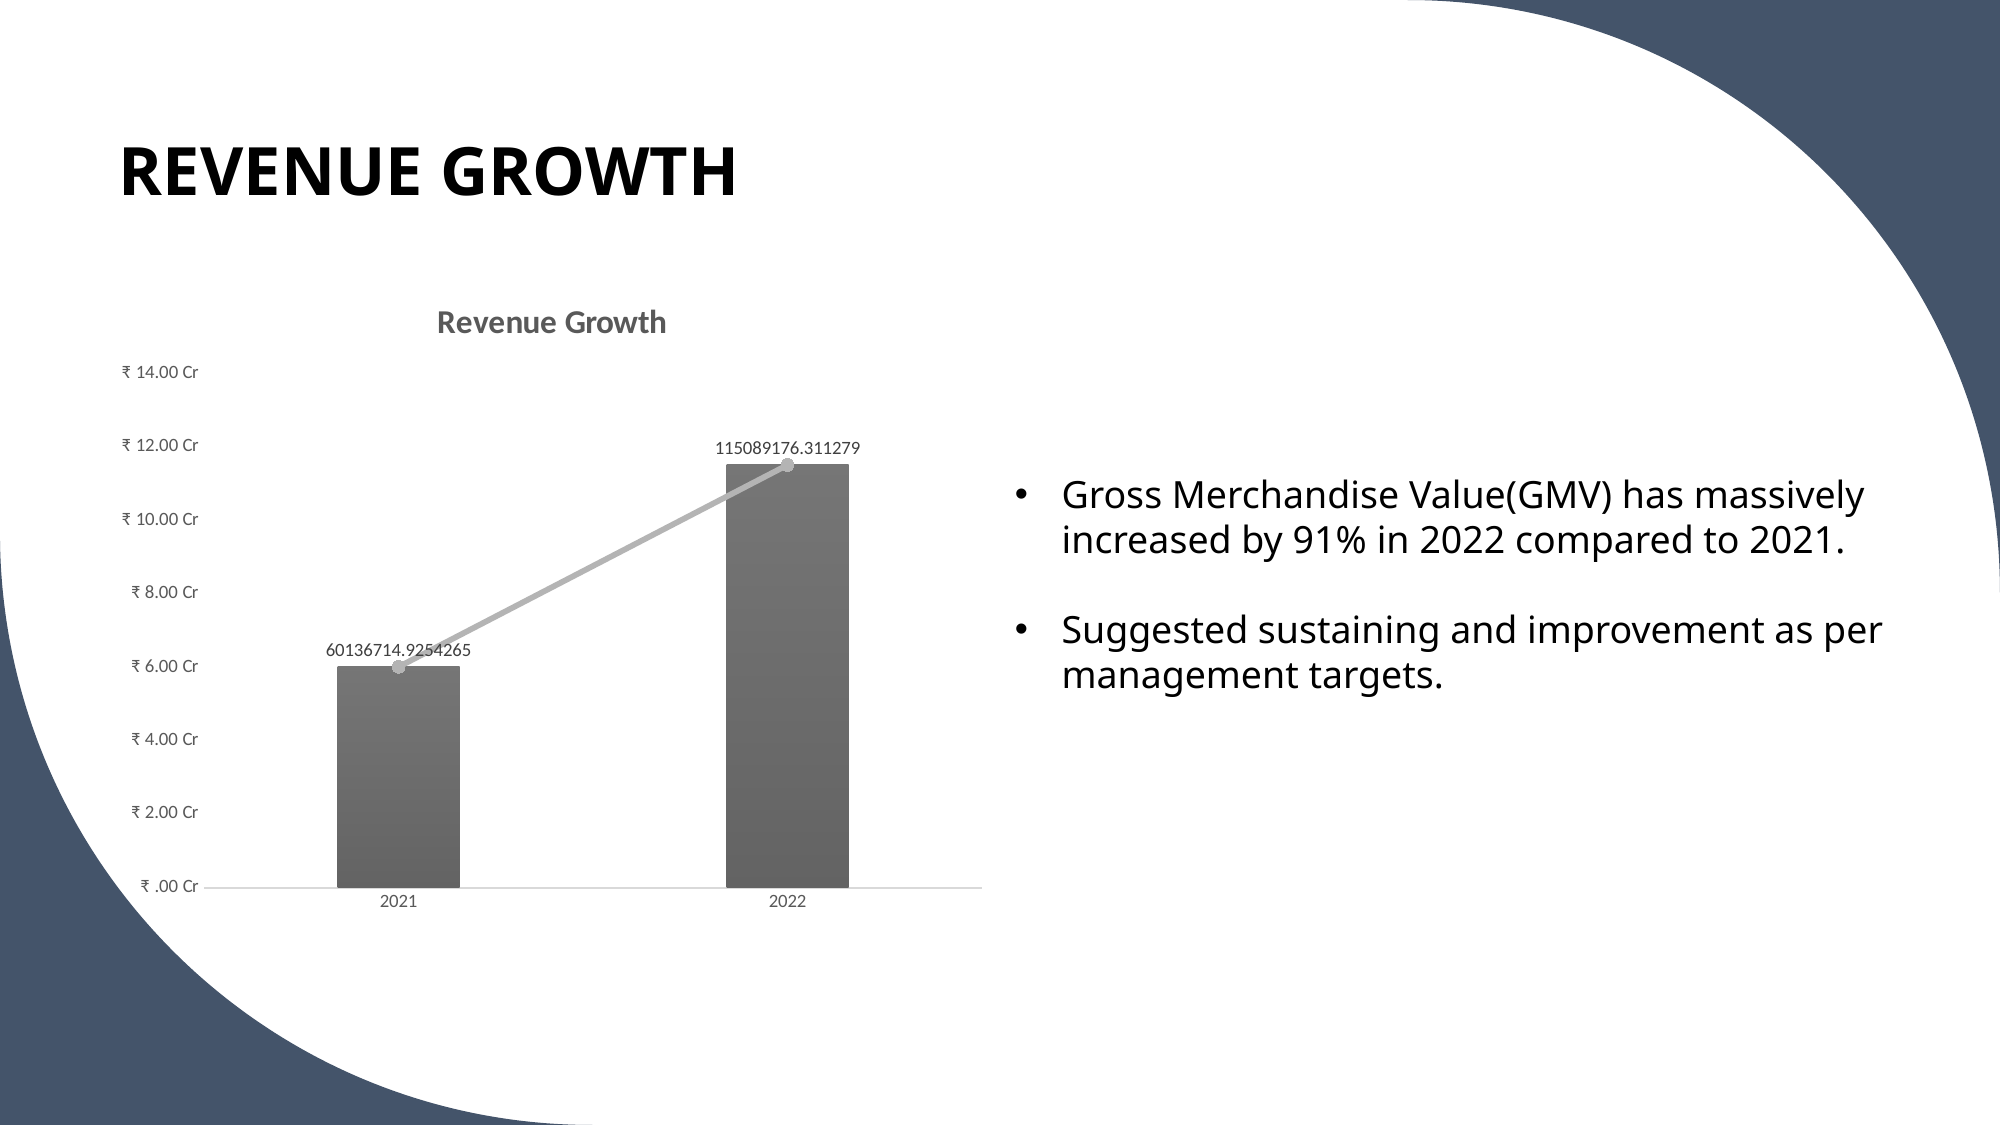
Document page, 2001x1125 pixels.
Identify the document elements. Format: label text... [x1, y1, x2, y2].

title REVENUE GROWTH [103, 0, 1708, 218]
chart [103, 277, 1000, 926]
text_box Gross Merchandise Value(GMV) has massively increased by 91% in 2022 compared to 2021. Suggested sustaining and improvement as per management targets. [1000, 463, 1964, 704]
